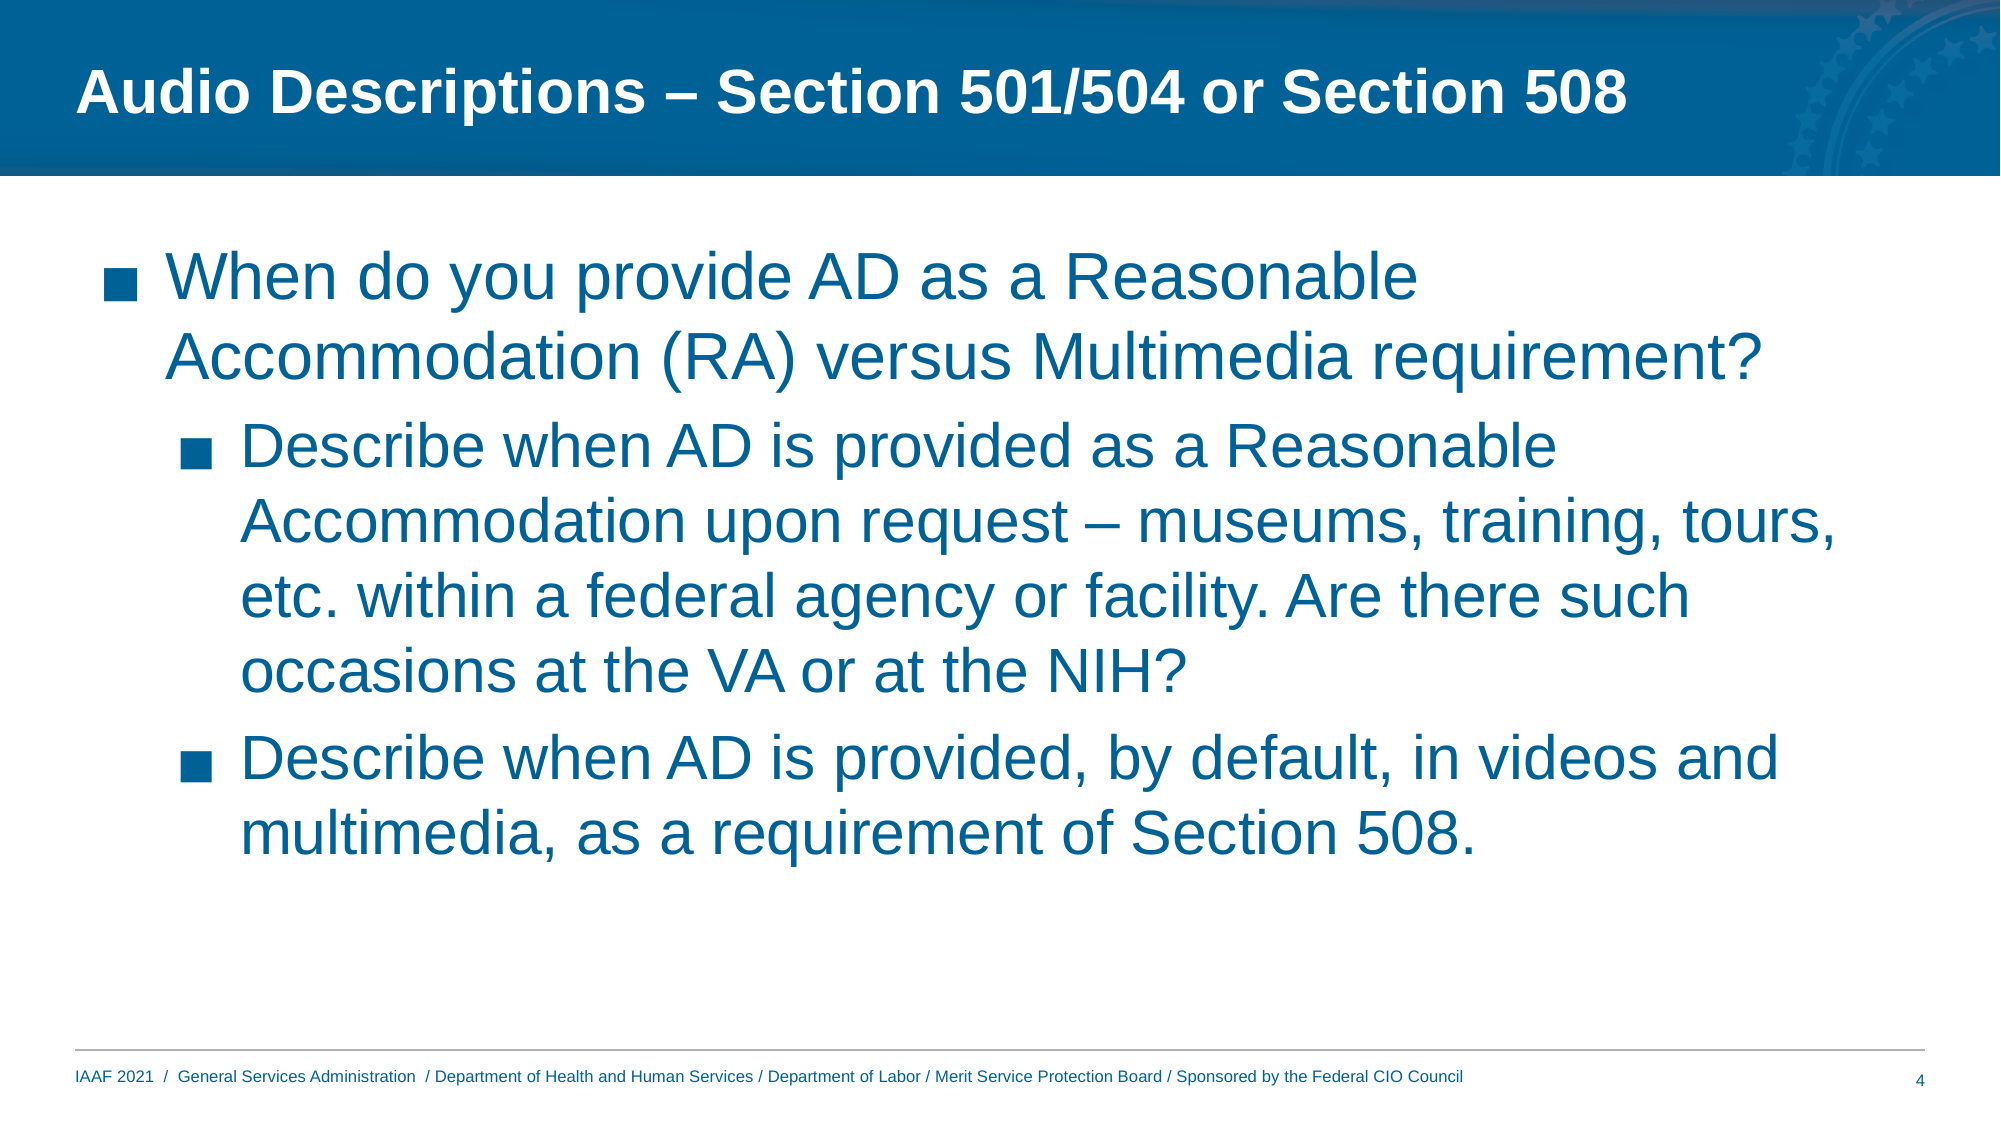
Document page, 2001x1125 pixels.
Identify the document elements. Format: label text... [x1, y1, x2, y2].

picture [0, 0, 2000, 176]
picture [0, 168, 666, 176]
title Audio Descriptions – Section 501/504 or Section 508 [75, 52, 1800, 128]
slide_number 4 [1880, 1065, 1925, 1095]
list When do you provide AD as a Reasonable Accommodation (RA) versus Multimedia requirement? Describe when AD is provided as a Reasonable Accommodation upon request – museums, training, tours, etc. within a federal agency or facility. Are there such occasions at the VA or at the NIH? Describe when AD is provided, by default, in videos and multimedia, as a requirement of Section 508. [75, 224, 1925, 1035]
